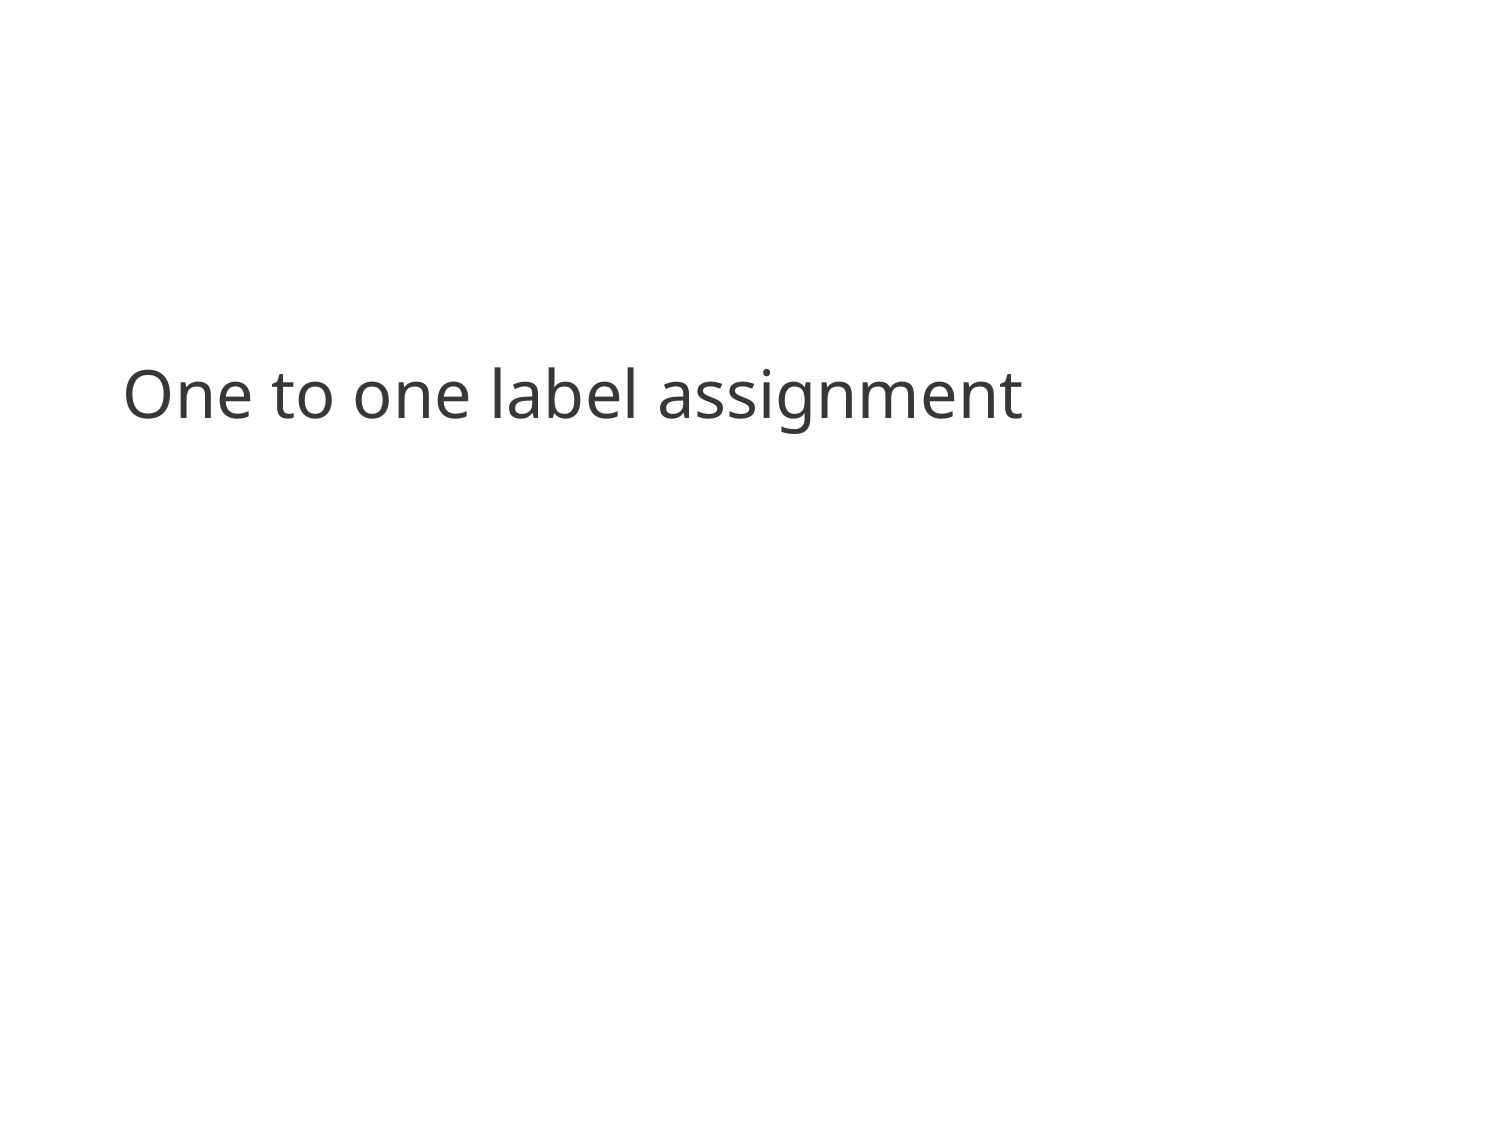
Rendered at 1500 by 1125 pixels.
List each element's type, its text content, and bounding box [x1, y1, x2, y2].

text_box One to one label assignment [123, 327, 1377, 432]
